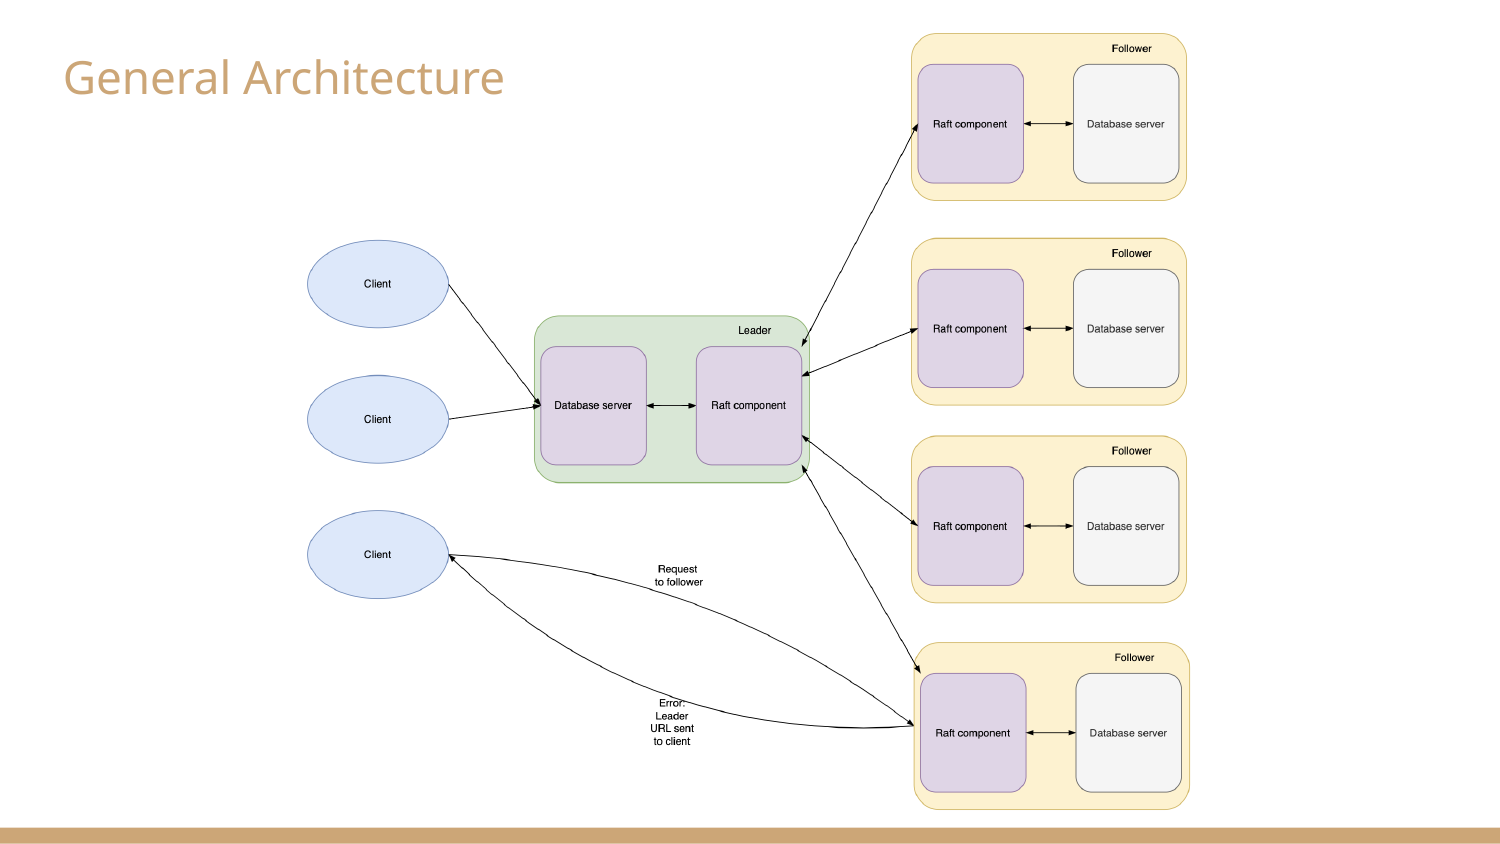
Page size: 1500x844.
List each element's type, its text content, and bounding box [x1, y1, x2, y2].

text_box General Architecture [47, 33, 261, 119]
picture [266, 24, 1234, 819]
